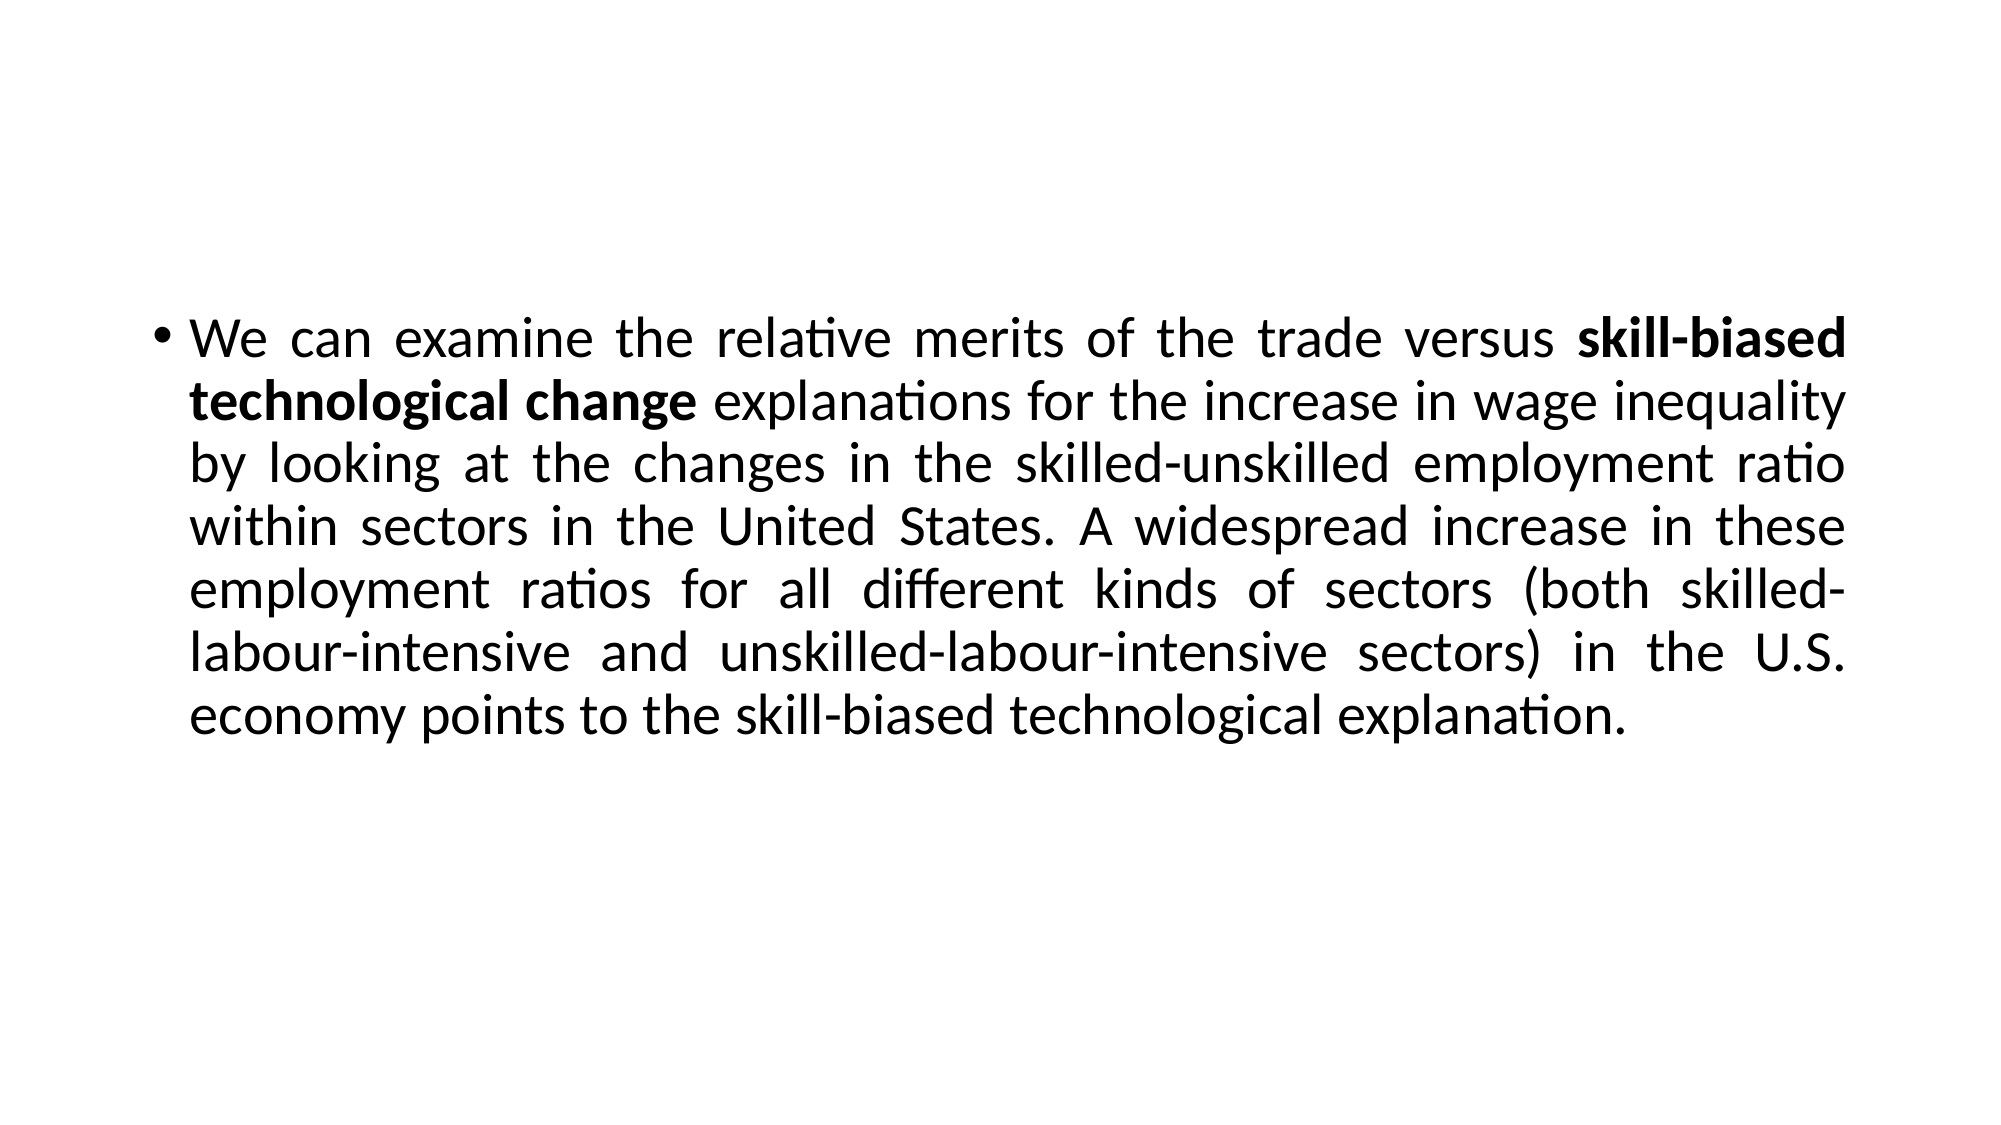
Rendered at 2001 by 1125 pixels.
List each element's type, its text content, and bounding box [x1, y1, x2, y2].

list We can examine the relative merits of the trade versus skill-biased technological change explanations for the increase in wage inequality by looking at the changes in the skilled-unskilled employment ratio within sectors in the United States. A widespread increase in these employment ratios for all different kinds of sectors (both skilled-labour-intensive and unskilled-labour-intensive sectors) in the U.S. economy points to the skill-biased technological explanation. [137, 299, 1863, 1014]
